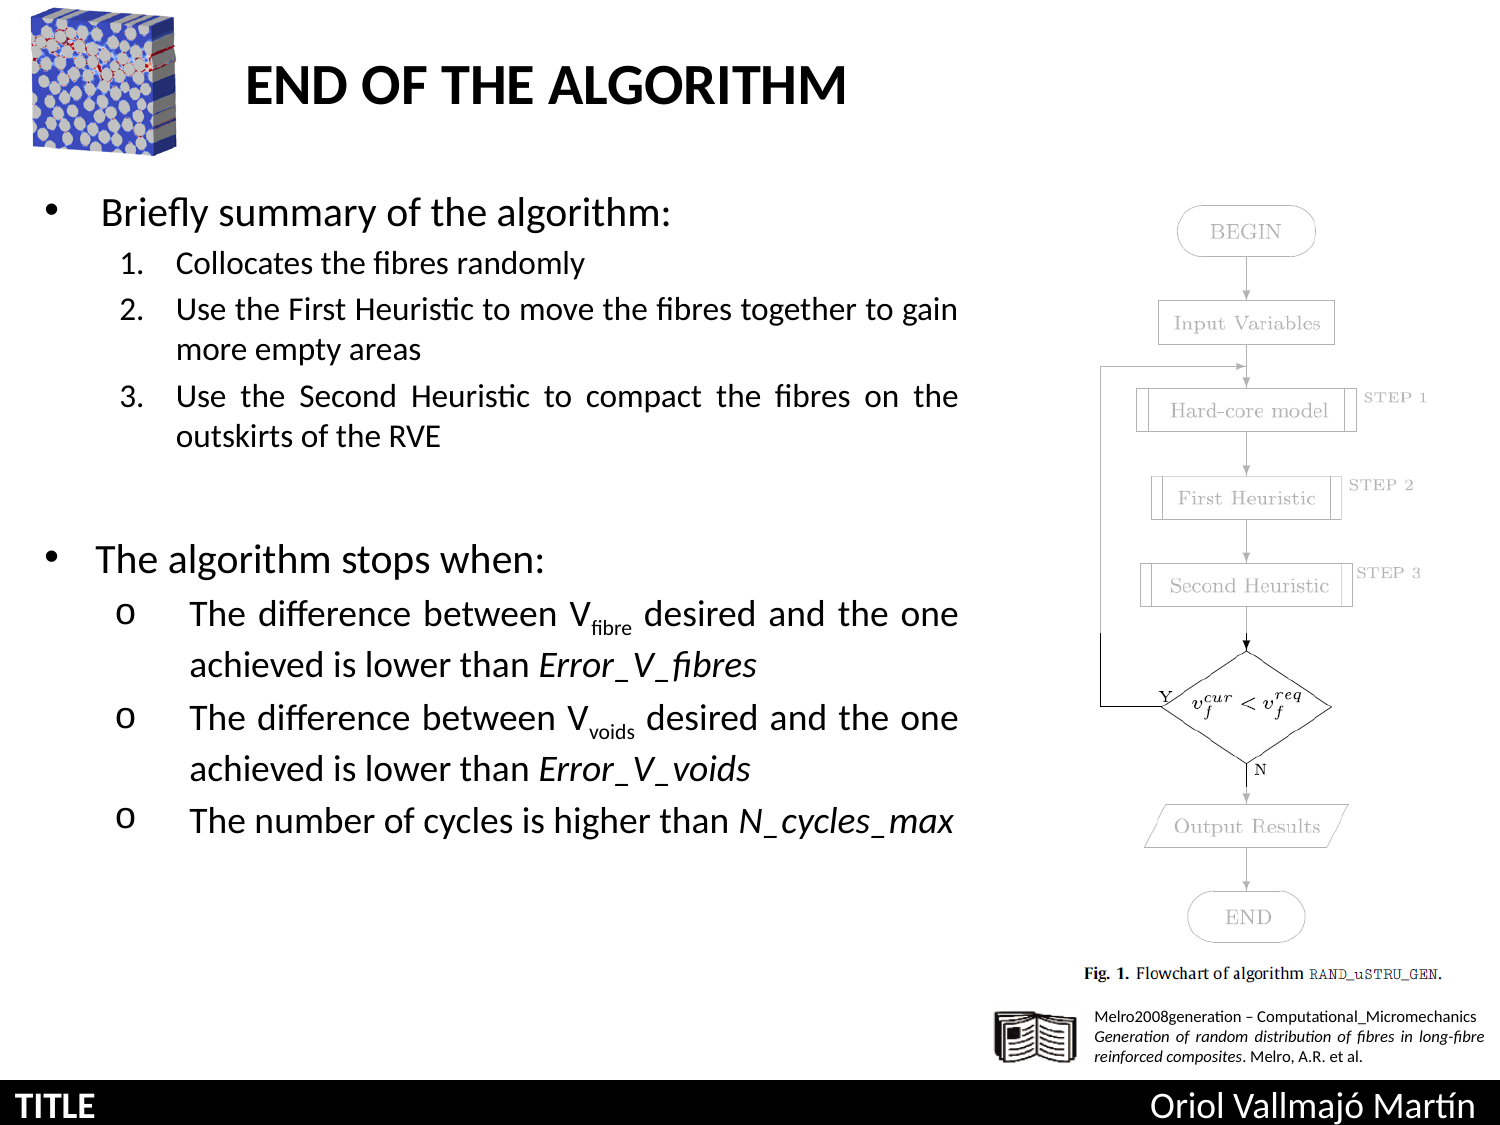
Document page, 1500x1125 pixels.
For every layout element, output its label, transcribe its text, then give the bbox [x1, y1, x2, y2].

title END OF THE algorithm [230, 7, 1471, 155]
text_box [1056, 197, 1497, 985]
list Briefly summary of the algorithm: Collocates the fibres randomly Use the First Heuristic to move the fibres together to gain more empty areas Use the Second Heuristic to compact the fibres on the outskirts of the RVE The algorithm stops when: The difference between Vfibre desired and the one achieved is lower than Error_V_fibres The difference between Vvoids desired and the one achieved is lower than Error_V_voids The number of cycles is higher than N_cycles_max [29, 176, 975, 988]
picture [26, 4, 183, 161]
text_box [992, 997, 1500, 1074]
